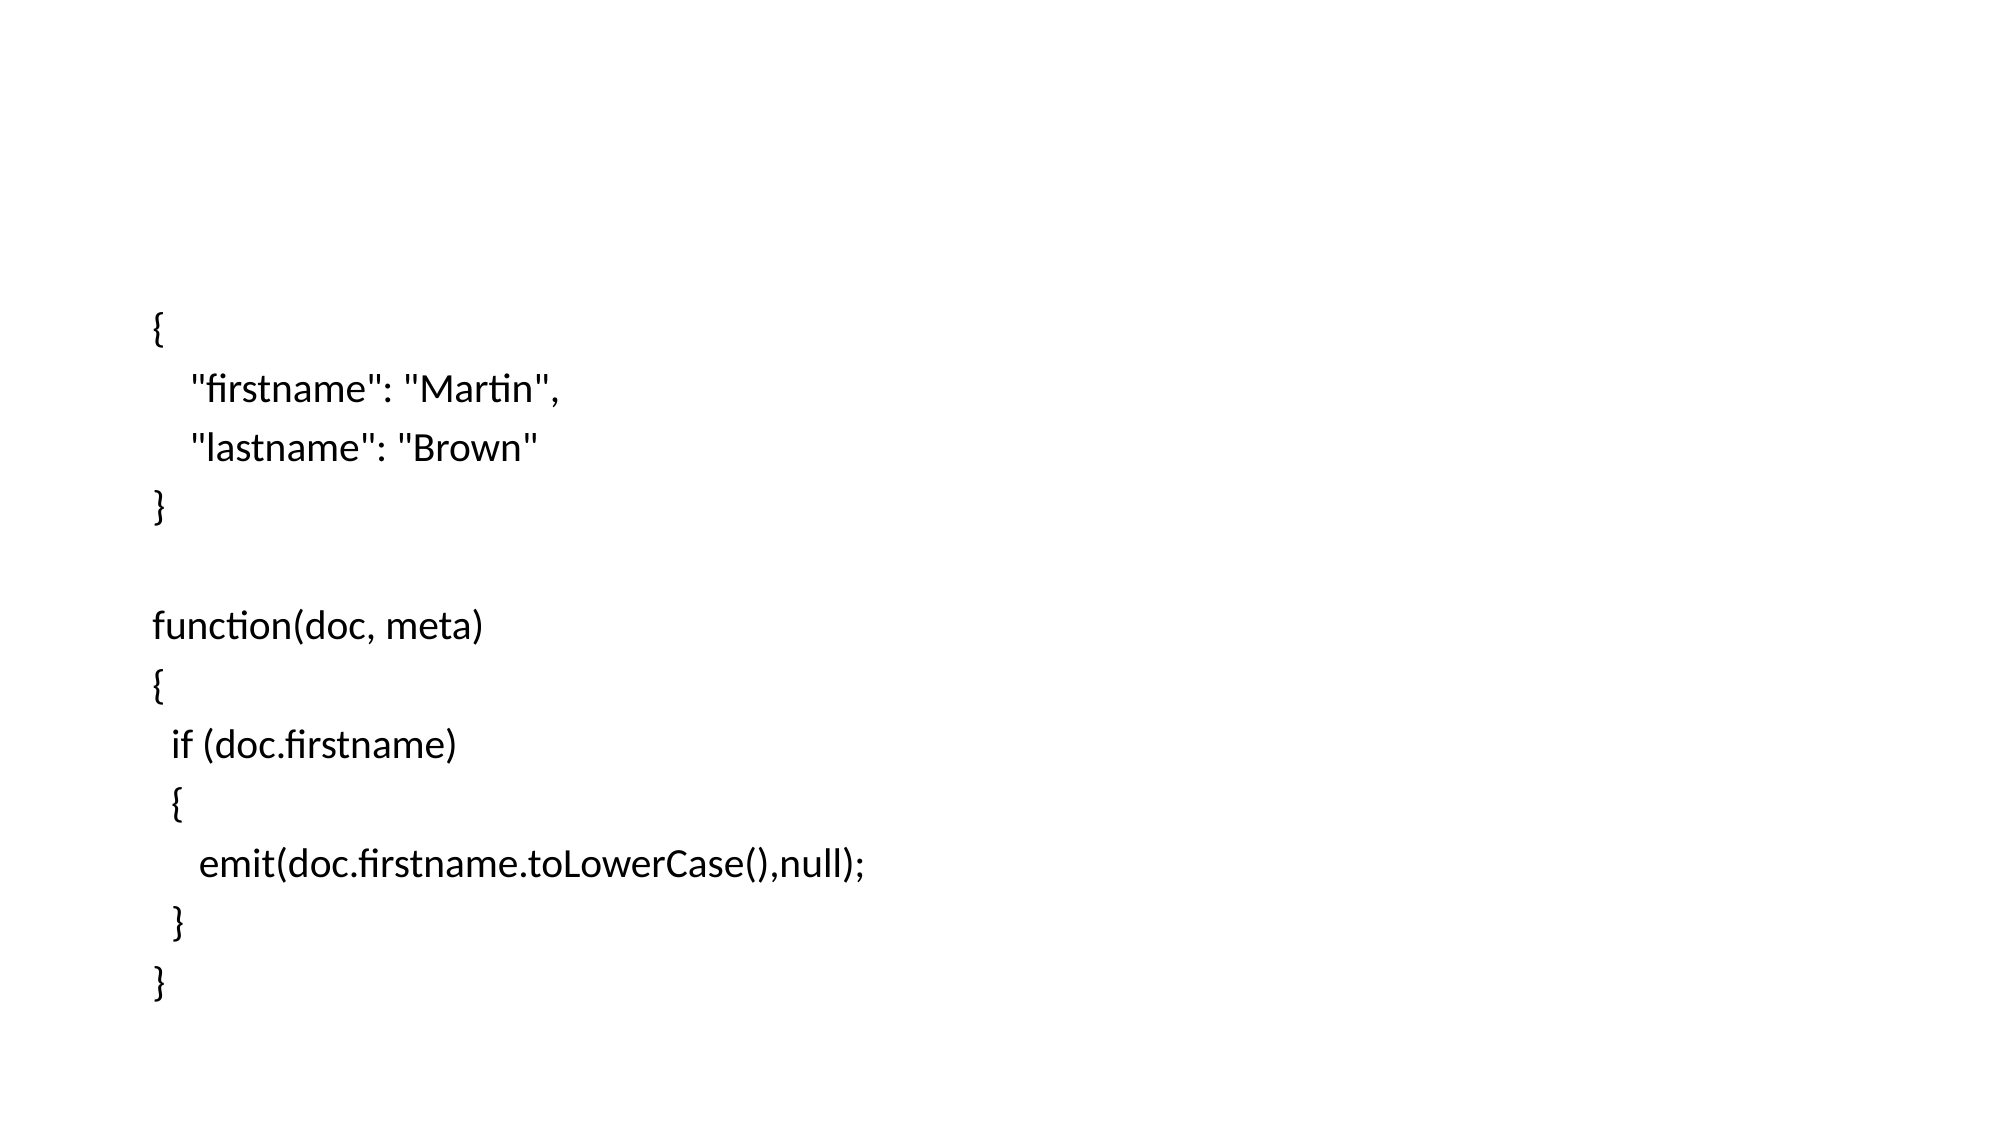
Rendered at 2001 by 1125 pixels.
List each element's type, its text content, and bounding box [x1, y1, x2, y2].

list { "firstname": "Martin", "lastname": "Brown" } function(doc, meta) { if (doc.firstname) { emit(doc.firstname.toLowerCase(),null); } } [137, 299, 1863, 1014]
